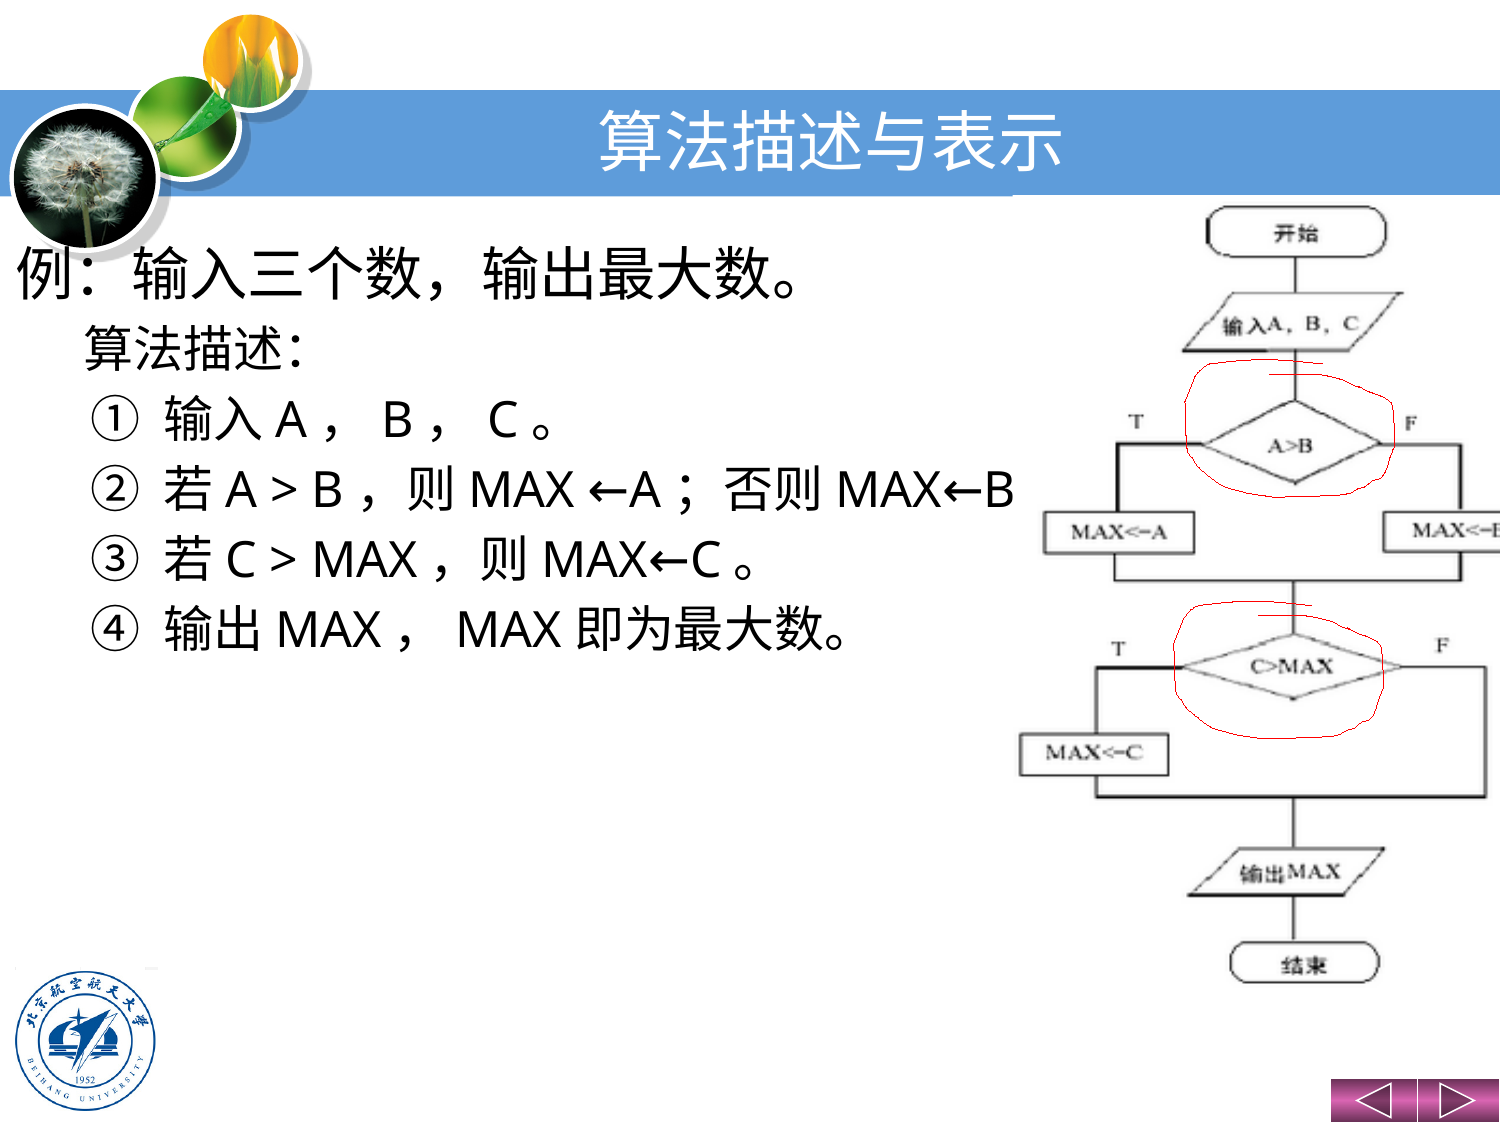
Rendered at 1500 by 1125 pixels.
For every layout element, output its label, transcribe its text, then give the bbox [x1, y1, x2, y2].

title 算法描述与表示 [337, 99, 1325, 180]
picture [12, 973, 158, 1113]
list 例：输入三个数，输出最大数。 算法描述： ① 输入A，B，C。 ② 若A > B，则MAX ←A；否则MAX←B。 ③ 若C > MAX，则MAX←C。 ④ 输出MAX，MAX即为最大数。 [0, 230, 1007, 973]
picture [13, 108, 156, 230]
slide_number [1324, 1022, 1500, 1088]
picture [1012, 194, 1500, 1008]
picture [132, 14, 299, 177]
